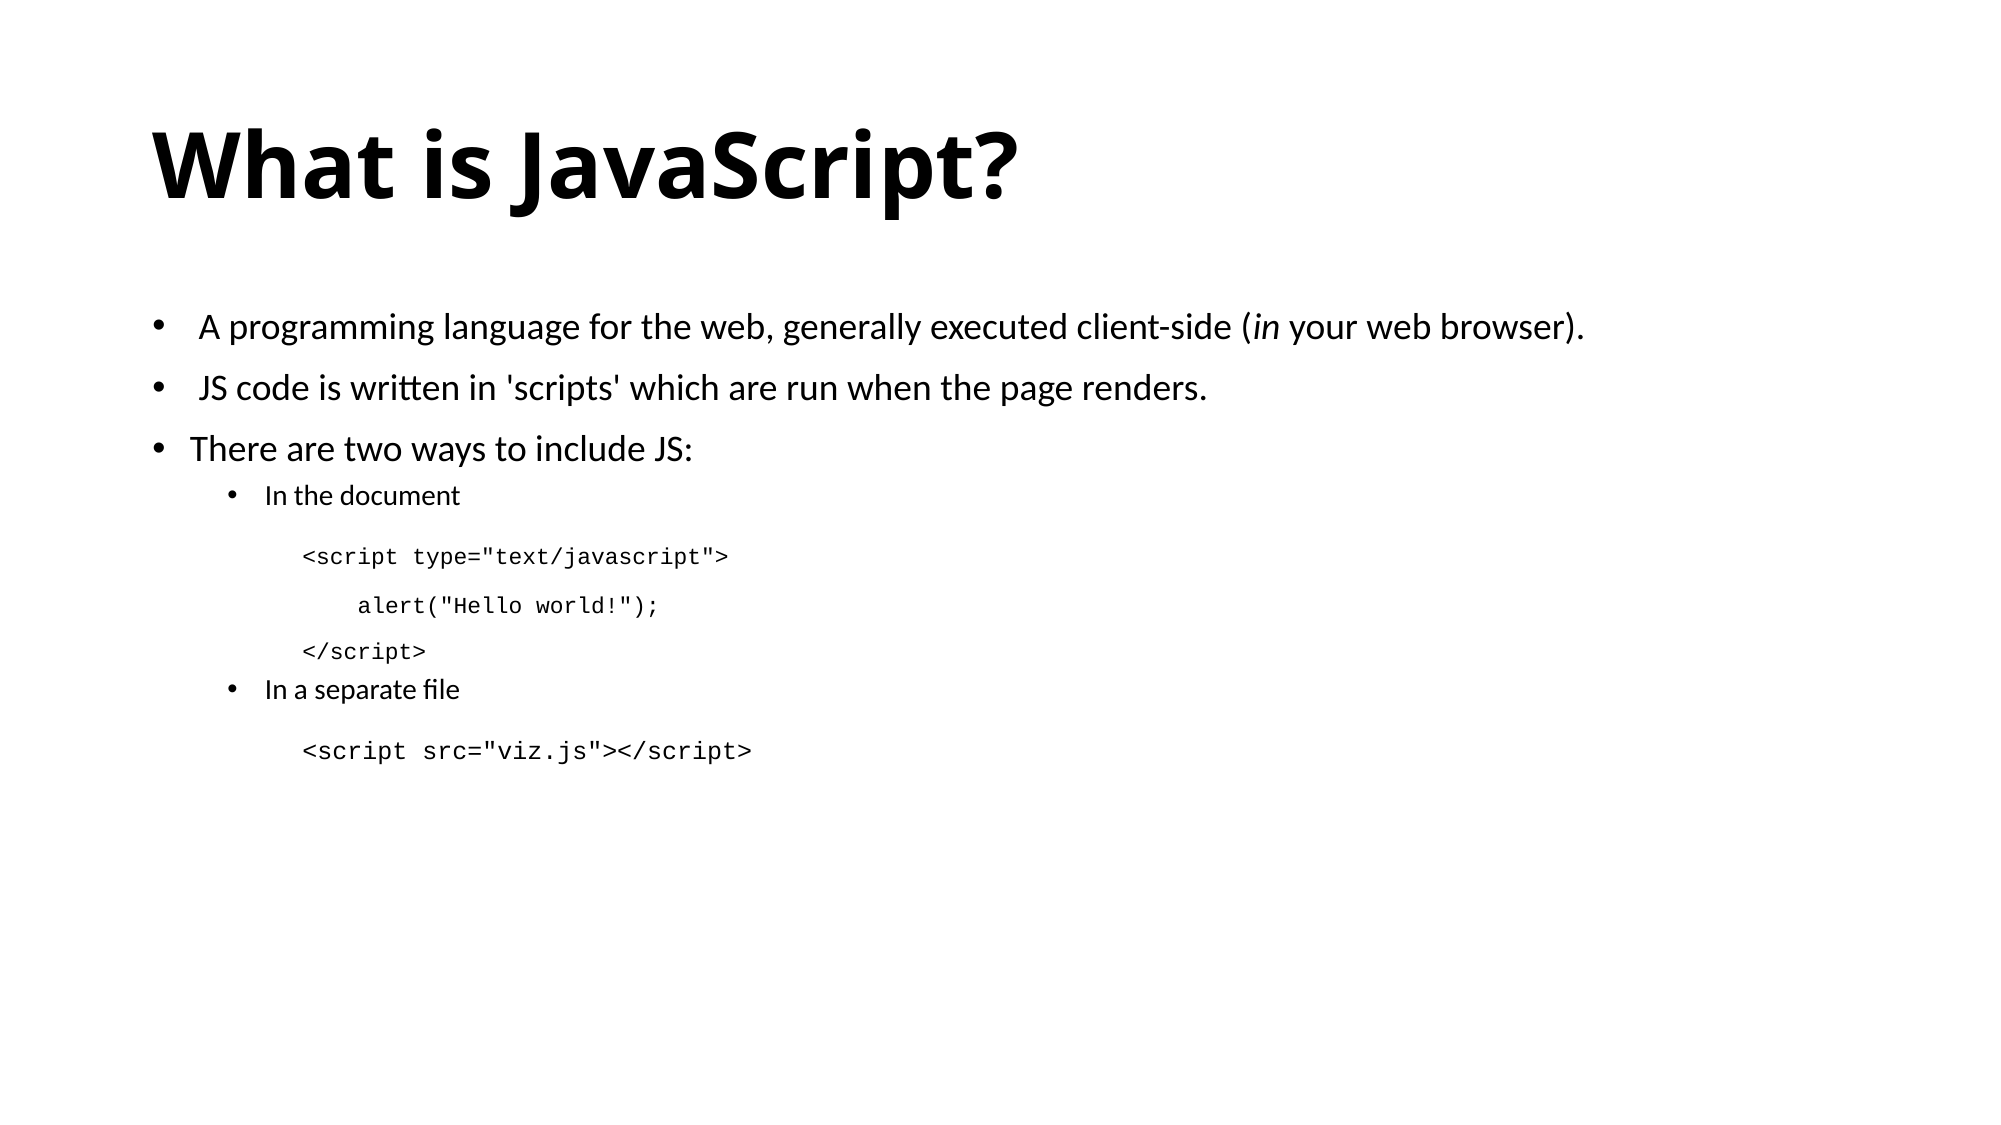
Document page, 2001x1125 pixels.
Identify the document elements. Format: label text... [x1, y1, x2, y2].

title What is JavaScript? [137, 59, 1863, 278]
list A programming language for the web, generally executed client-side (in your web browser). JS code is written in 'scripts' which are run when the page renders. There are two ways to include JS: In the document <script type="text/javascript"> alert("Hello world!"); </script> In a separate file <script src="viz.js"></script> [137, 299, 1863, 1014]
